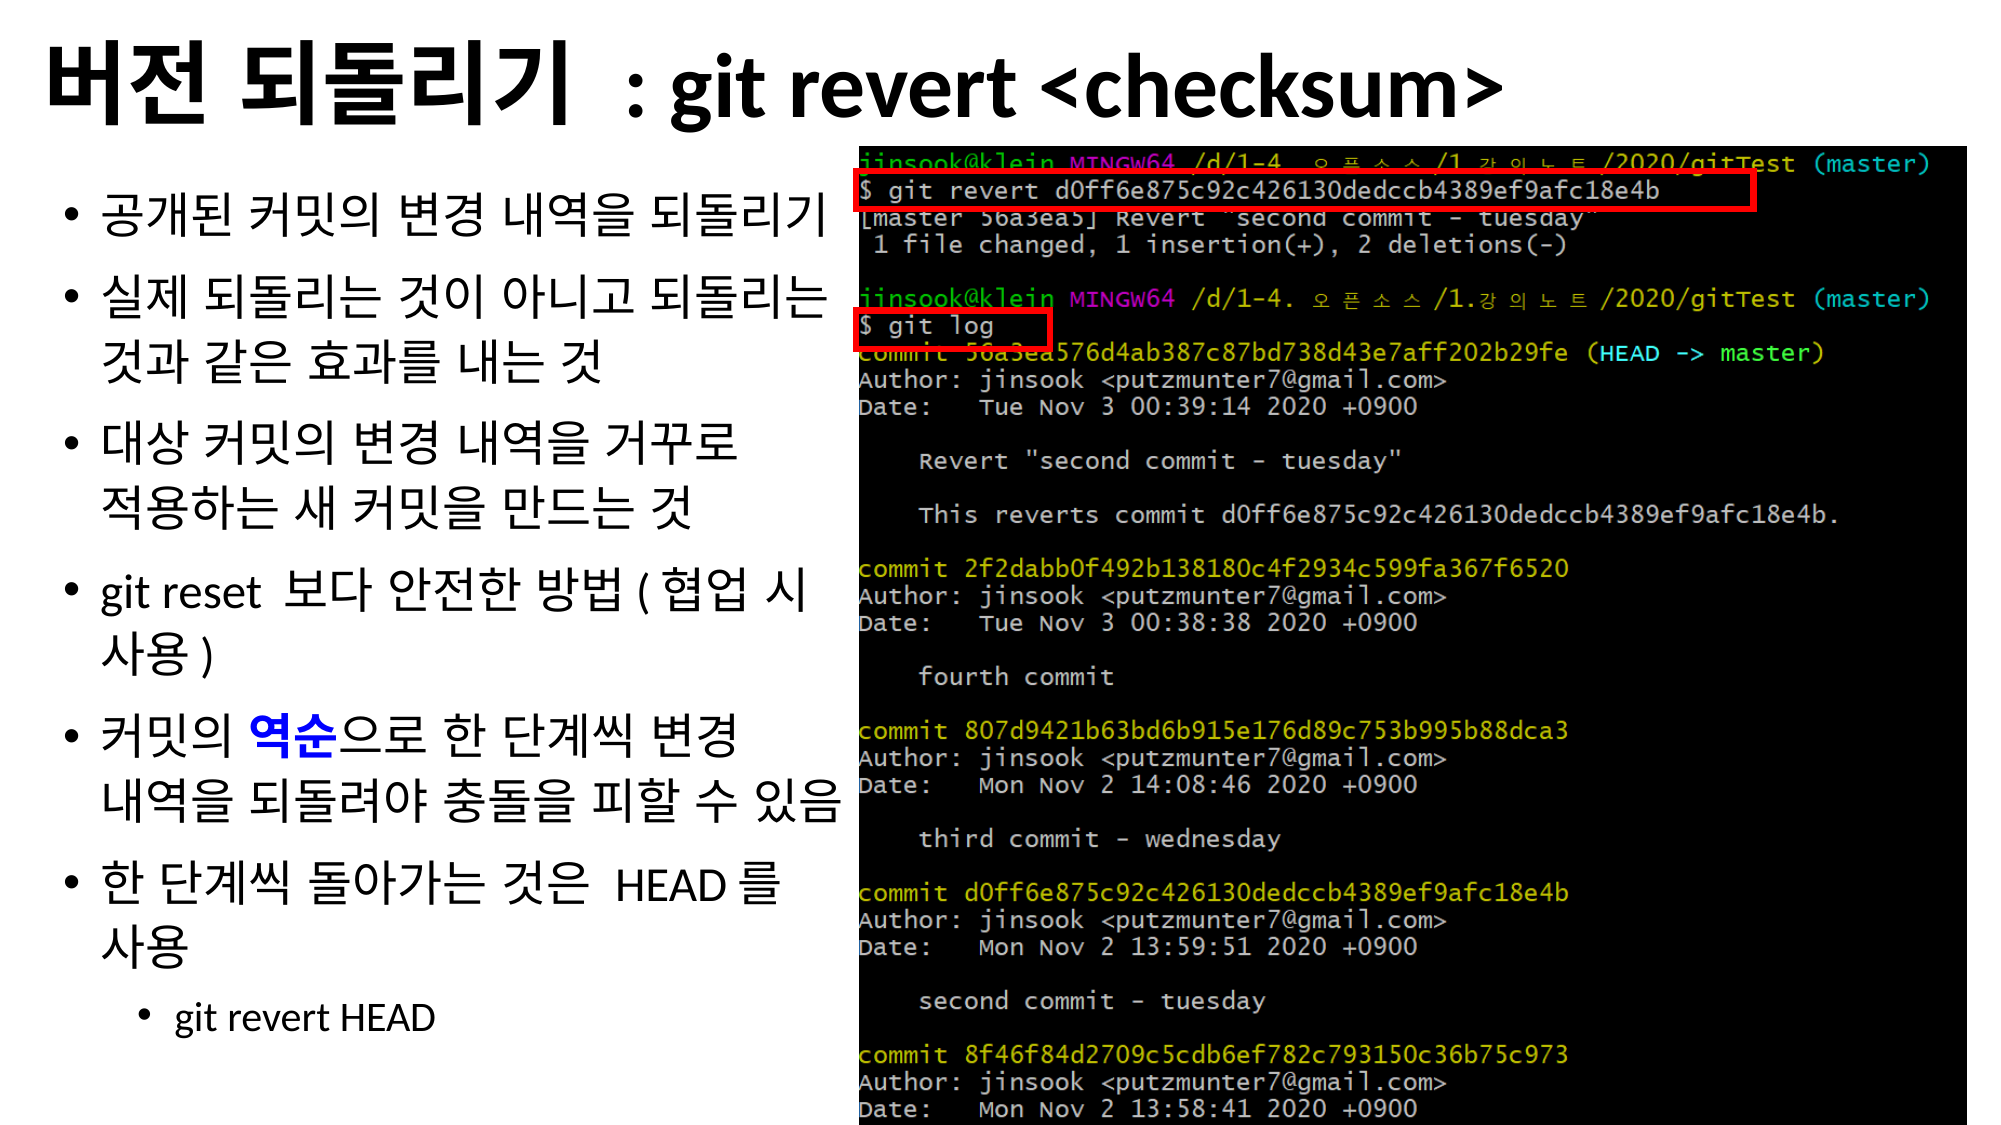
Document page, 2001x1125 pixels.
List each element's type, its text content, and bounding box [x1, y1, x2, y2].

text_box [855, 310, 859, 350]
list 공개된 커밋의 변경 내역을 되돌리기 실제 되돌리는 것이 아니고 되돌리는 것과 같은 효과를 내는 것 대상 커밋의 변경 내역을 거꾸로 적용하는 새 커밋을 만드는 것 git reset 보다 안전한 방법(협업 시 사용) 커밋의 역순으로 한 단계씩 변경 내역을 되돌려야 충돌을 피할 수 있음 한 단계씩 돌아가는 것은 HEAD를 사용 git revert HEAD [48, 171, 859, 1107]
picture [859, 146, 1967, 1125]
text_box [855, 170, 859, 210]
title 버전 되돌리기 : git revert <checksum> [28, 25, 1754, 150]
